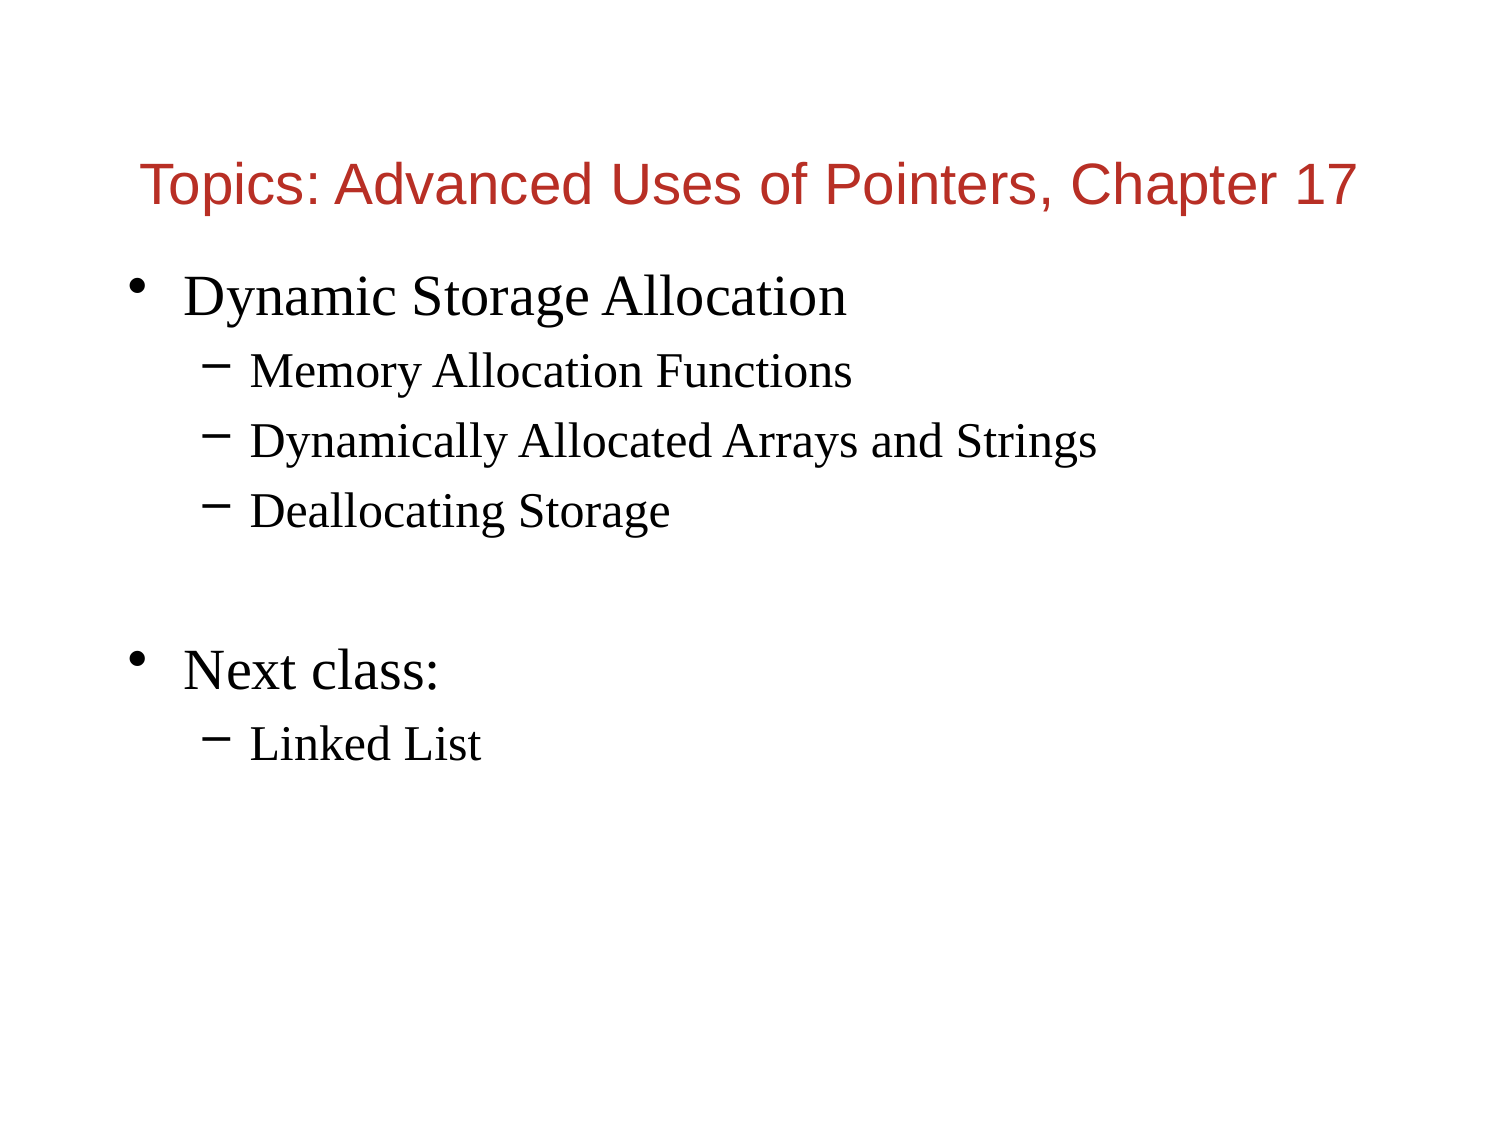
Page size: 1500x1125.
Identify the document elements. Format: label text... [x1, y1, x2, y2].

title Topics: Advanced Uses of Pointers, Chapter 17 [112, 125, 1388, 238]
list Dynamic Storage Allocation Memory Allocation Functions Dynamically Allocated Arrays and Strings Deallocating Storage Next class: Linked List [112, 249, 1388, 1038]
